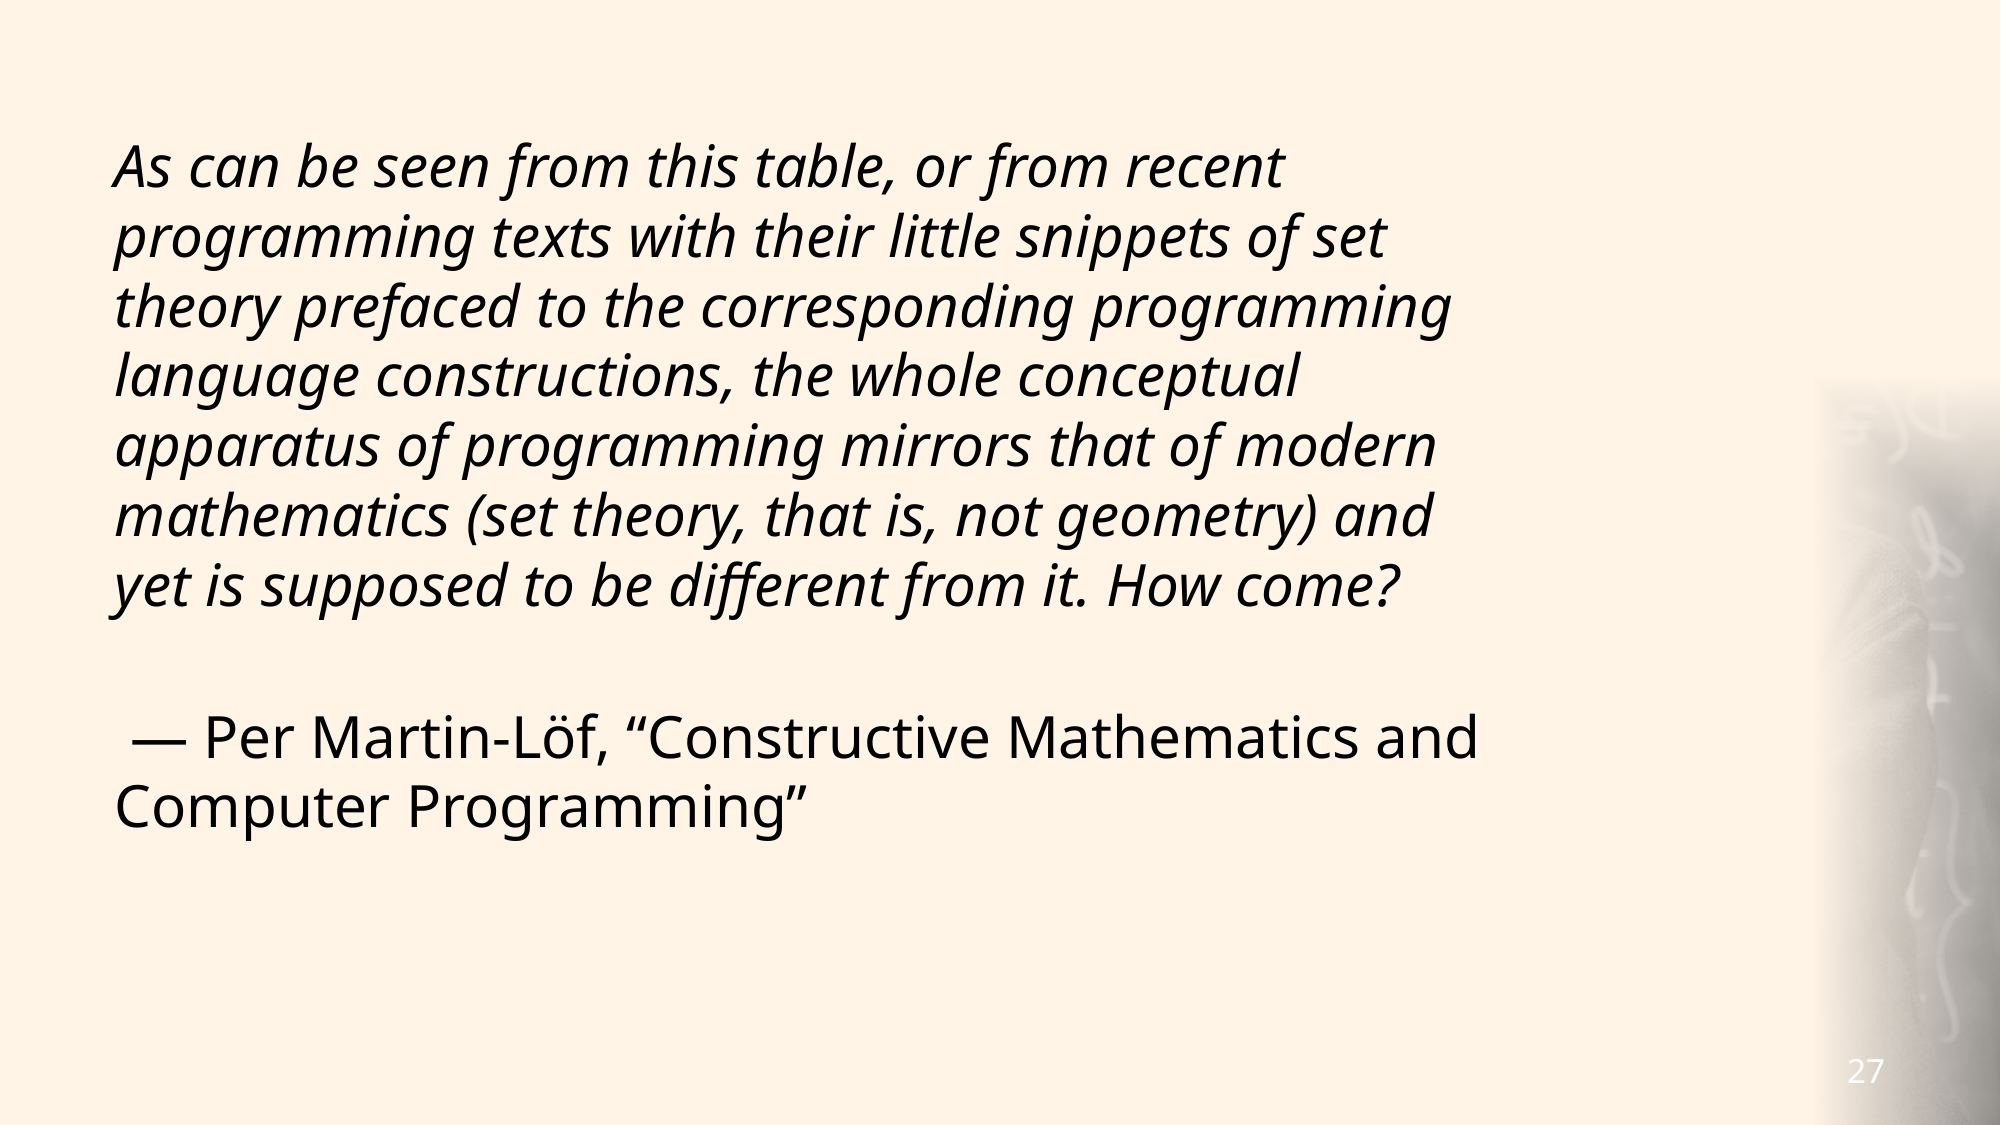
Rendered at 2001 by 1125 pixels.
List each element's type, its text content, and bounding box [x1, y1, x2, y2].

list As can be seen from this table, or from recent programming texts with their little snippets of set theory prefaced to the corresponding programming language constructions, the whole conceptual apparatus of programming mirrors that of modern mathematics (set theory, that is, not geometry) and yet is supposed to be different from it. How come? — Per Martin-Löf, “Constructive Mathematics and Computer Programming” [99, 45, 1244, 1005]
picture [1249, 0, 2000, 1125]
